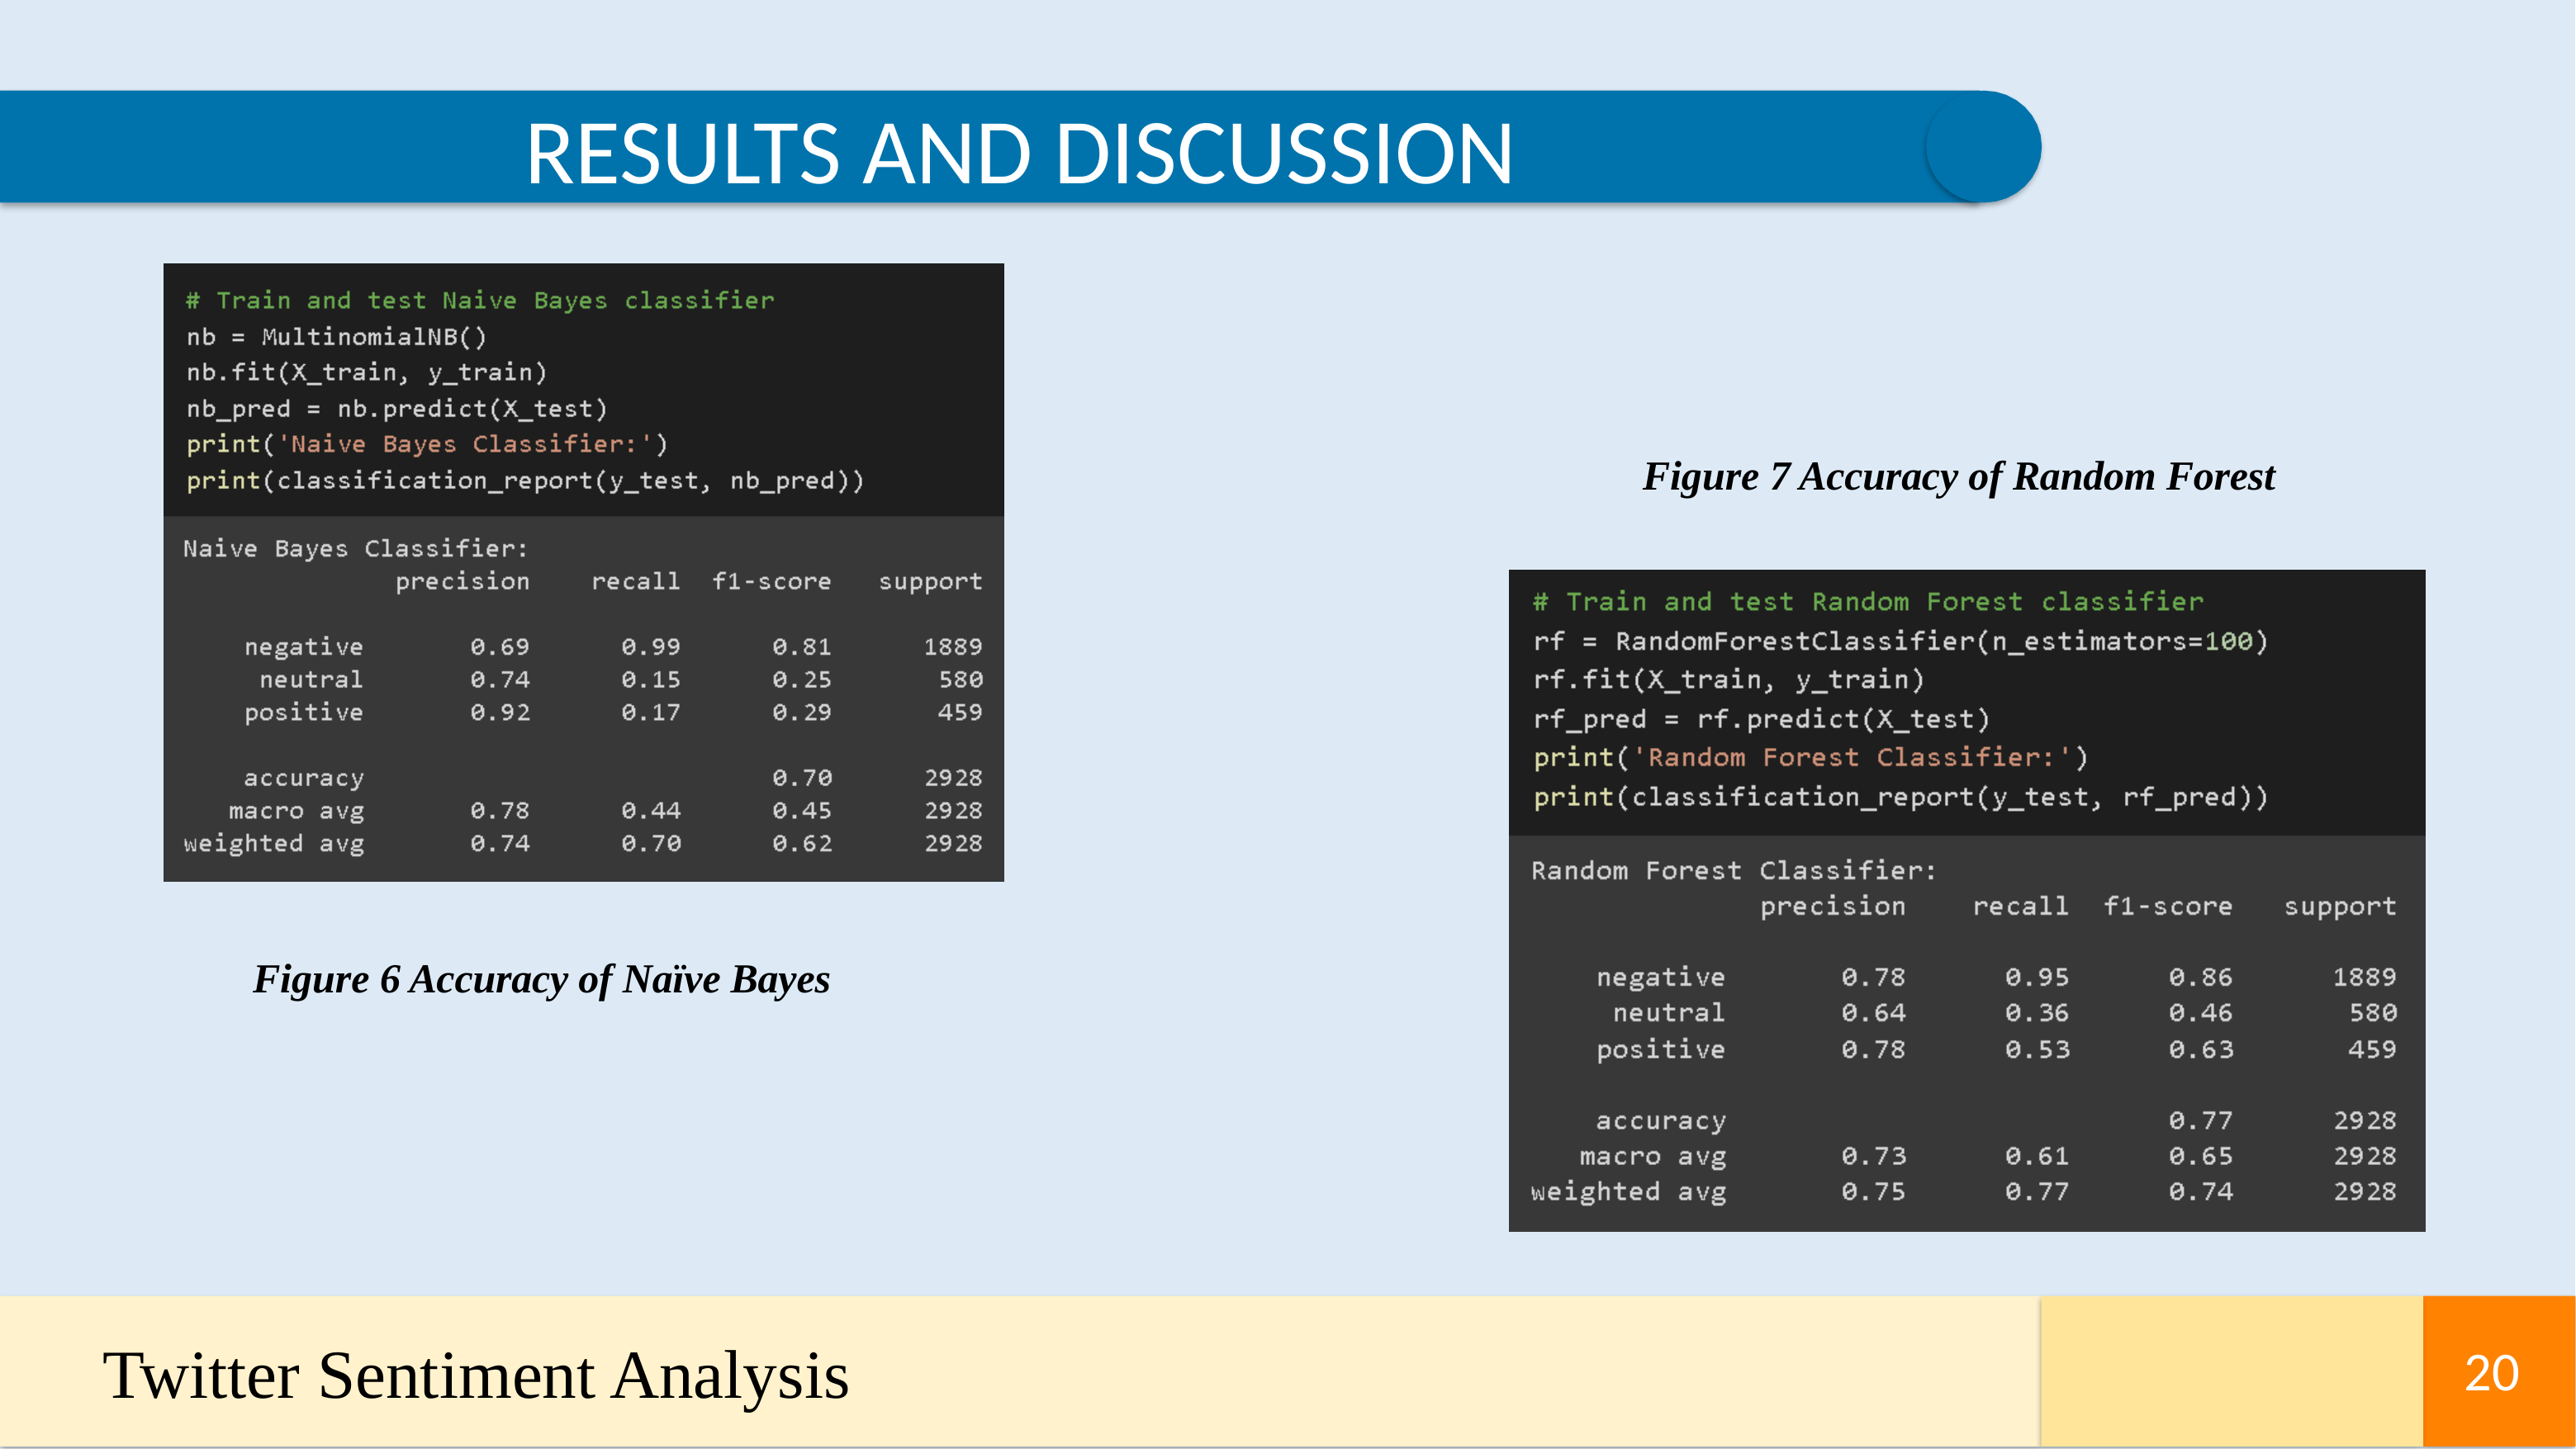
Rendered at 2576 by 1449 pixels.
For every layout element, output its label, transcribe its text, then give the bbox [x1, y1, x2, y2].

text_box Figure 7 Accuracy of Random Forest [1630, 443, 2399, 505]
text_box Figure 6 Accuracy of Naïve Bayes [240, 945, 1067, 1008]
picture [163, 263, 1004, 882]
picture [1508, 570, 2426, 1232]
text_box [0, 1295, 2576, 1447]
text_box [0, 90, 2042, 203]
